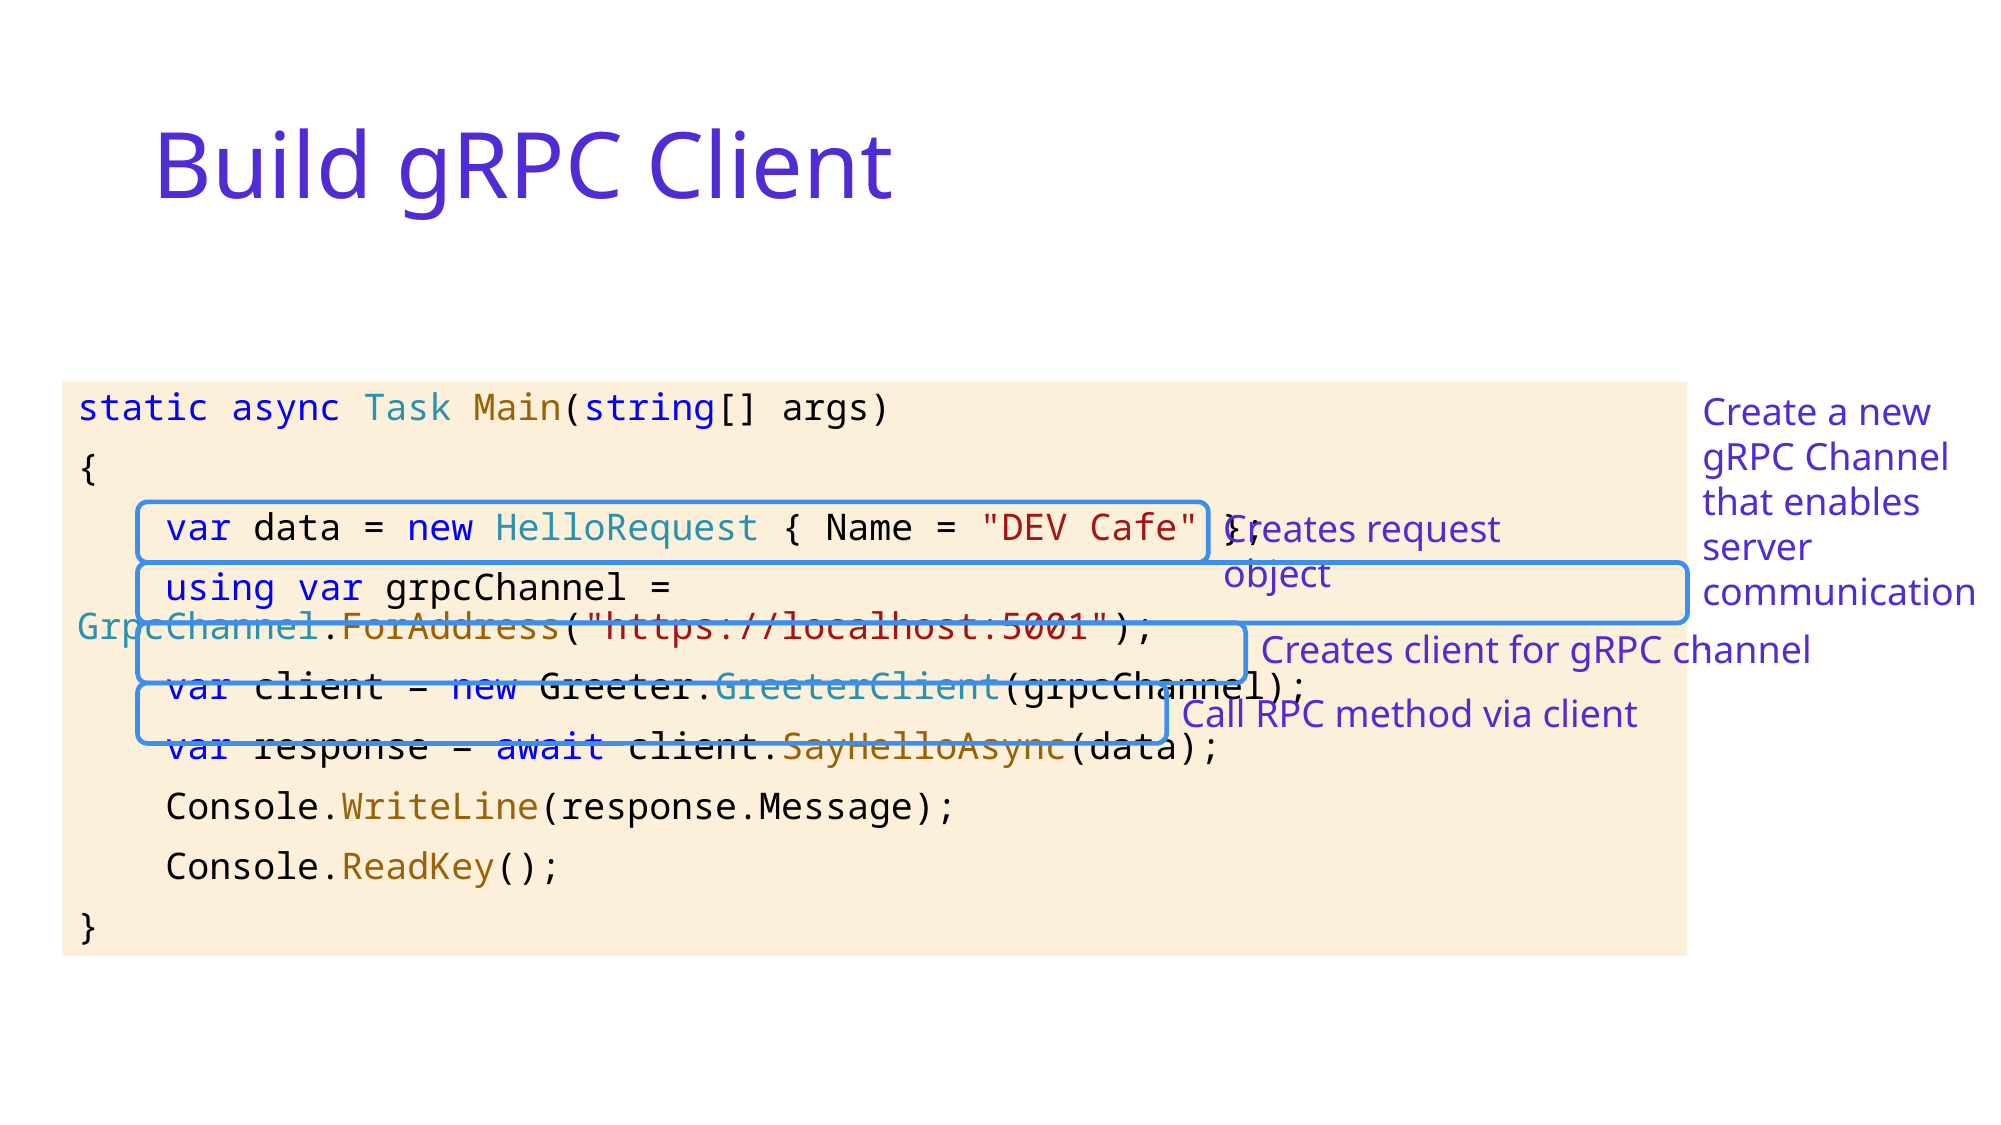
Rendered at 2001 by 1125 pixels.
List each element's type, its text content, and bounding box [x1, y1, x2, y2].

text_box [136, 561, 1687, 625]
text_box Call RPC method via client [1166, 682, 1673, 743]
text_box Create a new gRPC Channel that enables server communication. [1687, 380, 2000, 666]
text_box Creates request object [1208, 497, 1628, 561]
text_box Creates client for gRPC channel [1245, 618, 1863, 679]
text_box [136, 681, 1166, 745]
list static async Task Main(string[] args) { var data = new HelloRequest { Name = "DEV Cafe" }; using var grpcChannel = GrpcChannel.ForAddress("https://localhost:5001"); var client = new Greeter.GreeterClient(grpcChannel); var response = await client.SayHelloAsync(data); Console.WriteLine(response.Message); Console.ReadKey(); } [62, 381, 1688, 957]
text_box [136, 500, 1208, 562]
title Build gRPC Client [137, 59, 1863, 278]
text_box [136, 621, 1246, 685]
